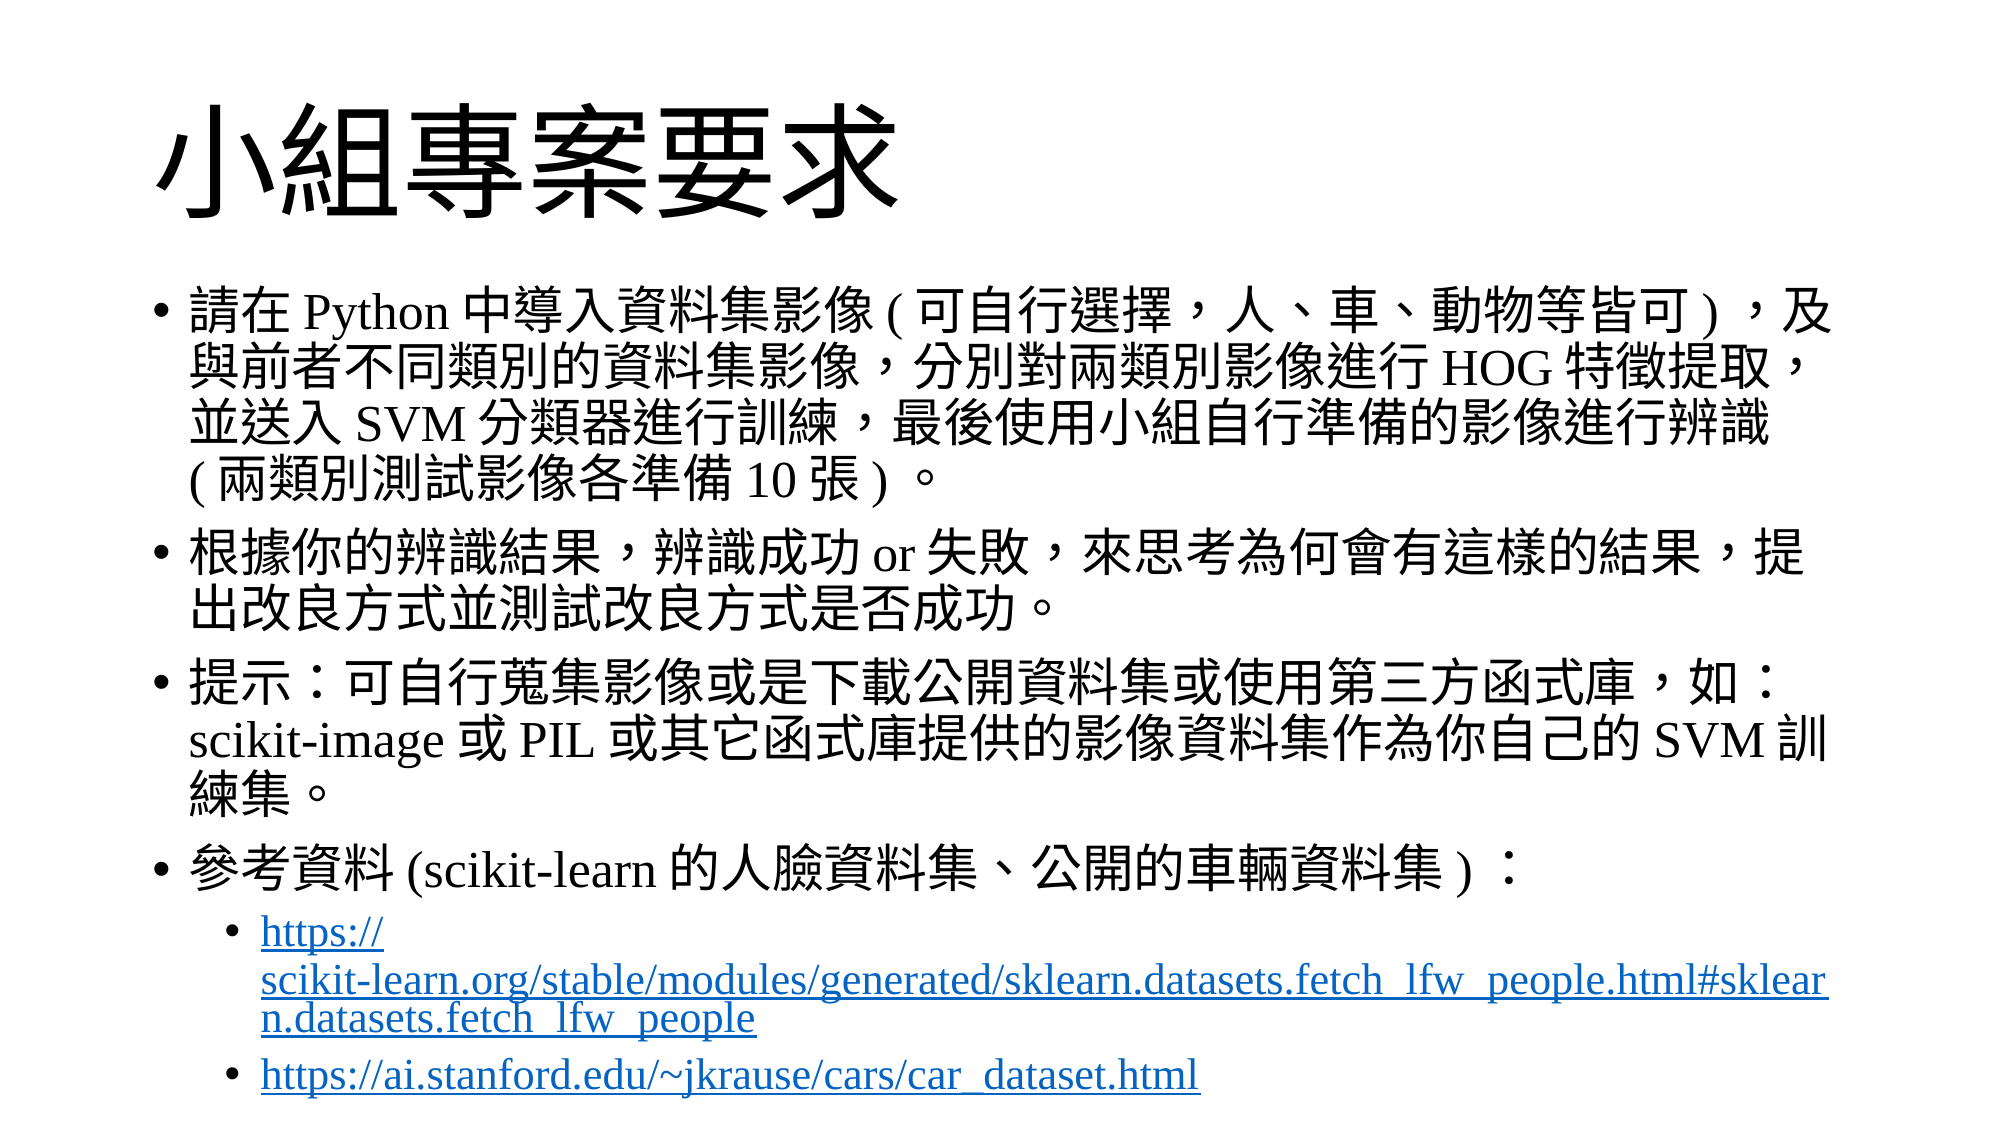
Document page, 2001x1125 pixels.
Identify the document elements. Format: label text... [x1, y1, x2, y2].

title 小組專案要求 [137, 59, 1863, 277]
list 請在Python中導入資料集影像(可自行選擇，人、車、動物等皆可)，及與前者不同類別的資料集影像，分別對兩類別影像進行HOG特徵提取，並送入SVM分類器進行訓練，最後使用小組自行準備的影像進行辨識(兩類別測試影像各準備10張)。 根據你的辨識結果，辨識成功or失敗，來思考為何會有這樣的結果，提出改良方式並測試改良方式是否成功。 提示：可自行蒐集影像或是下載公開資料集或使用第三方函式庫，如：scikit-image或PIL或其它函式庫提供的影像資料集作為你自己的SVM訓練集。 參考資料(scikit-learn的人臉資料集、公開的車輛資料集)： https://scikit-learn.org/stable/modules/generated/sklearn.datasets.fetch_lfw_people.html#sklearn.datasets.fetch_lfw_people https://ai.stanford.edu/~jkrause/cars/car_dataset.html [137, 277, 1863, 1078]
